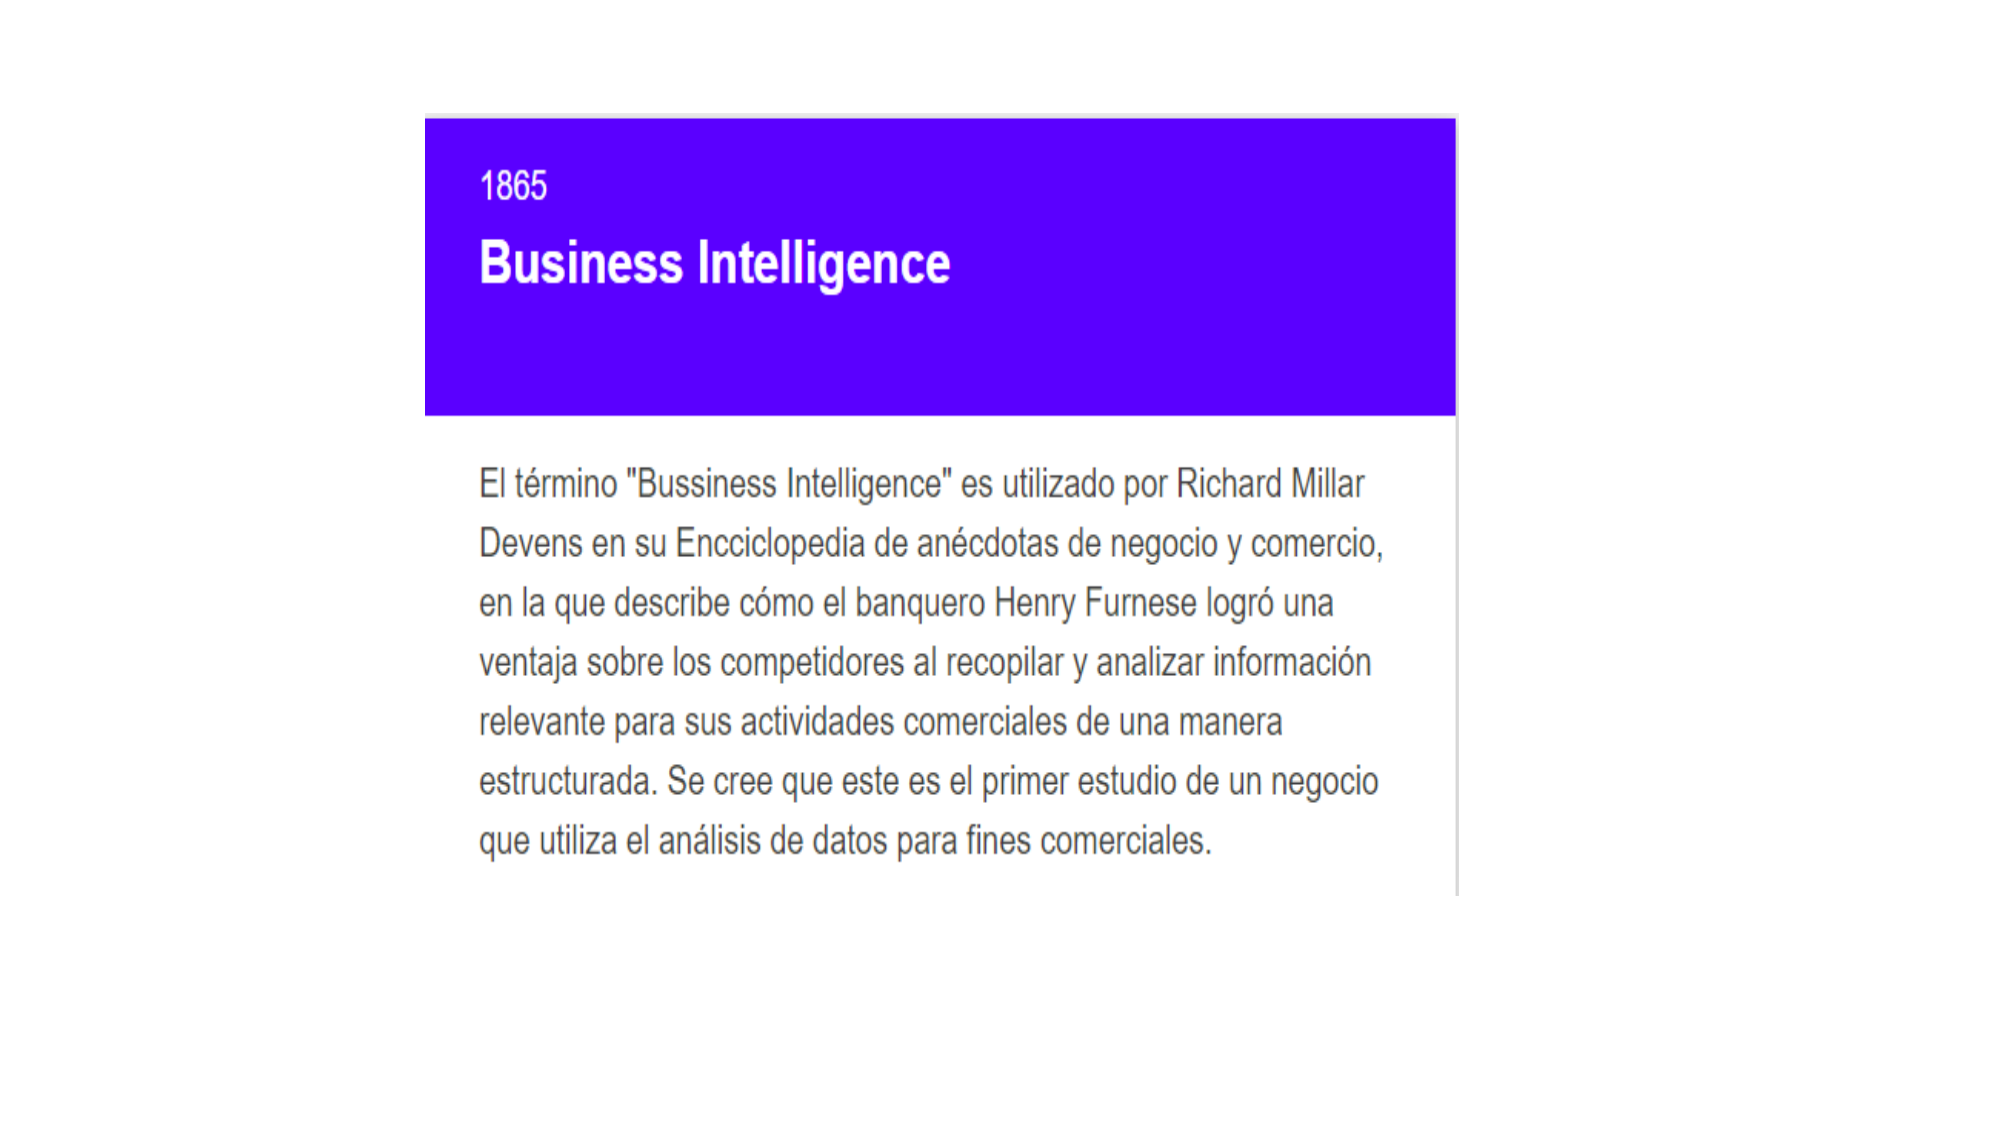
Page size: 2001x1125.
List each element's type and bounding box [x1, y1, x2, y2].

picture [424, 113, 1459, 896]
